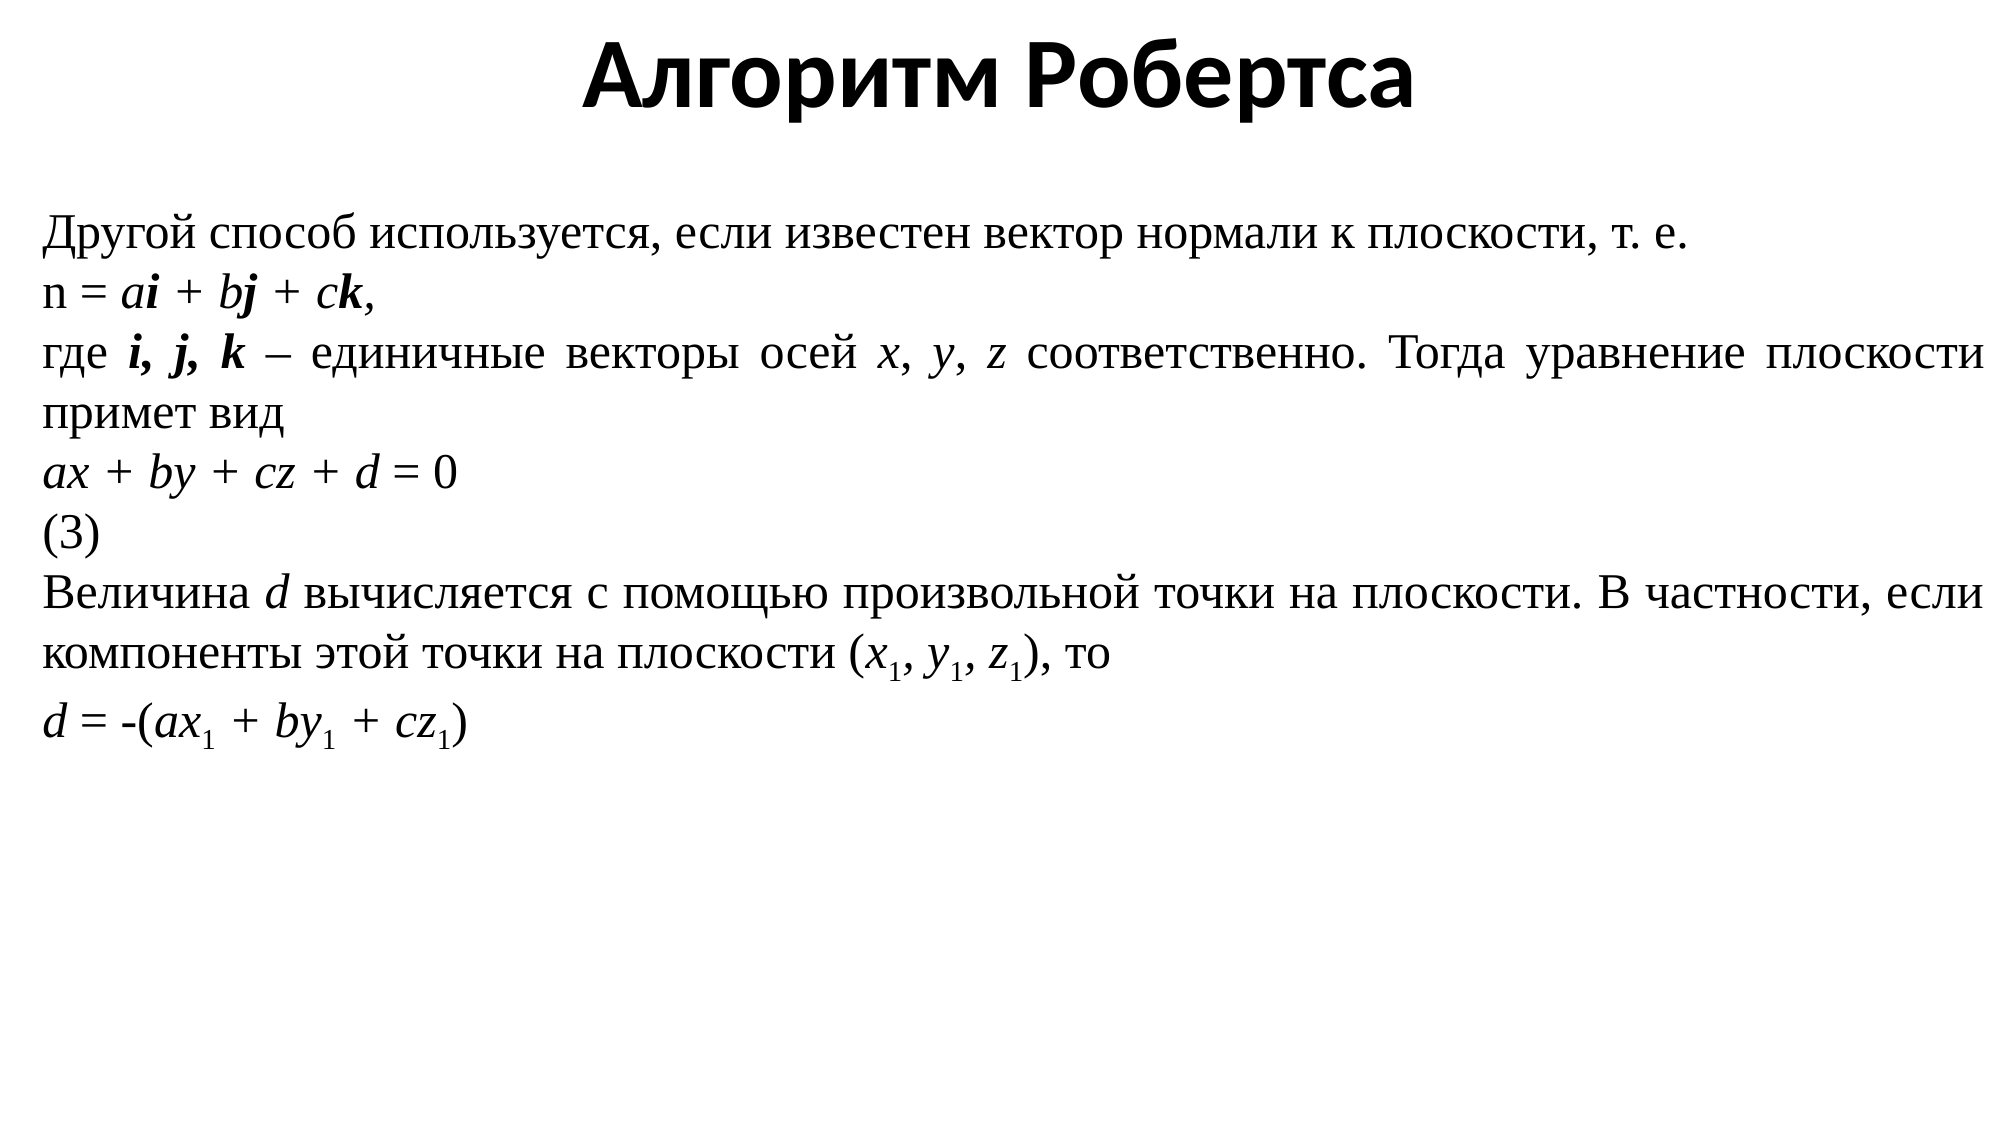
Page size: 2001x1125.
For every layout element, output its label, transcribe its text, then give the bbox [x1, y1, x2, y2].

text_box Другой способ используется, если известен вектор нормали к плоскости, т. е. n = ai + bj + ck, где i, j, k – единичные векторы осей х, у, z соответственно. Тогда уравнение плоскости примет вид ax + by + cz + d = 0 (3) Величина d вычисляется с помощью произвольной точки на плоскости. В частности, если компоненты этой точки на плоскости (х1, у1, z1), то d = -(ax1 + by1 + cz1) [27, 191, 2000, 763]
text_box Алгоритм Робертса [0, 0, 2000, 135]
